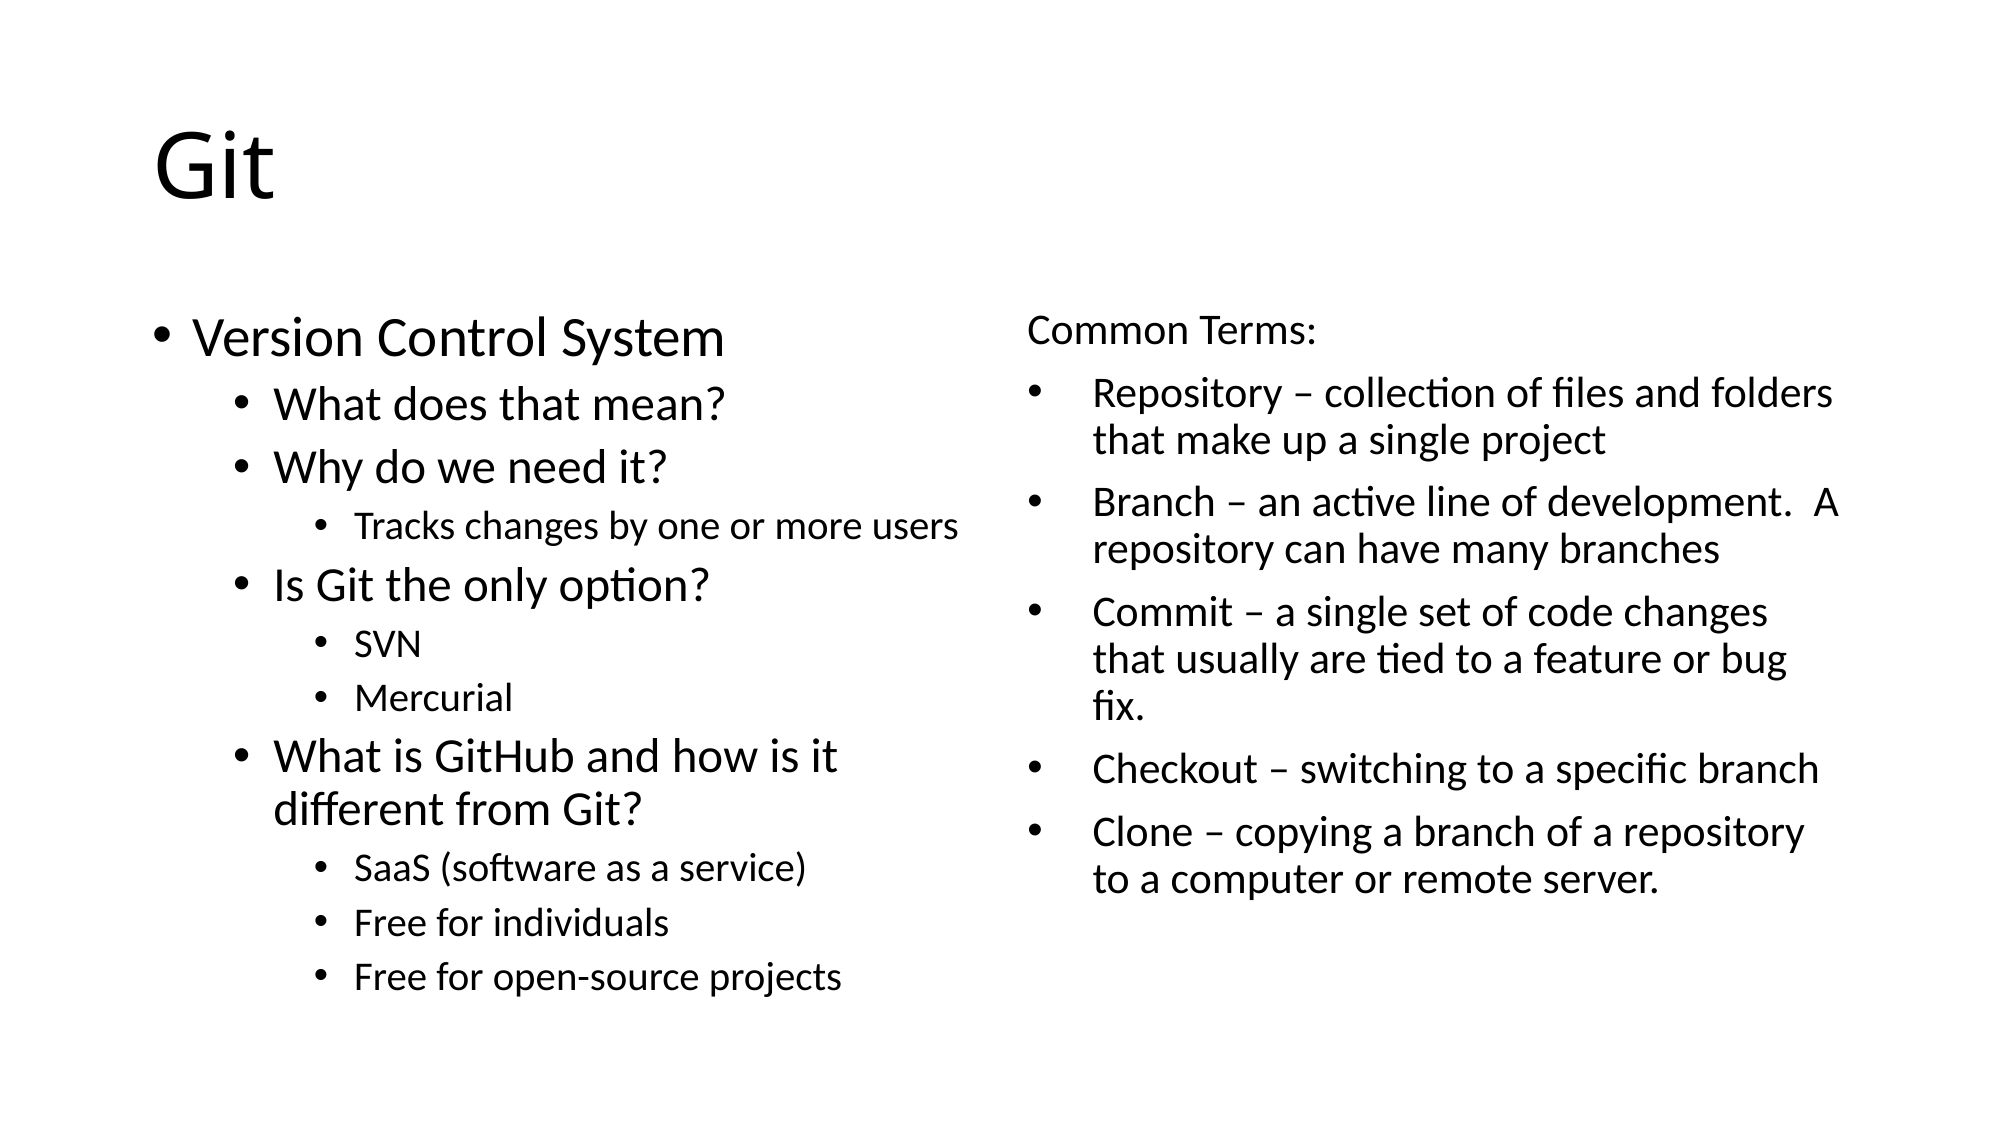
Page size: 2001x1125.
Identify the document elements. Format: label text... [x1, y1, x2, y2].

text_box Git [137, 59, 1863, 278]
text_box Version Control System What does that mean? Why do we need it? Tracks changes by one or more users Is Git the only option? SVN Mercurial What is GitHub and how is it different from Git? SaaS (software as a service) Free for individuals Free for open-source projects [137, 299, 988, 1014]
text_box Common Terms: Repository – collection of files and folders that make up a single project Branch – an active line of development. A repository can have many branches Commit – a single set of code changes that usually are tied to a feature or bug fix. Checkout – switching to a specific branch Clone – copying a branch of a repository to a computer or remote server. [1012, 299, 1863, 1014]
